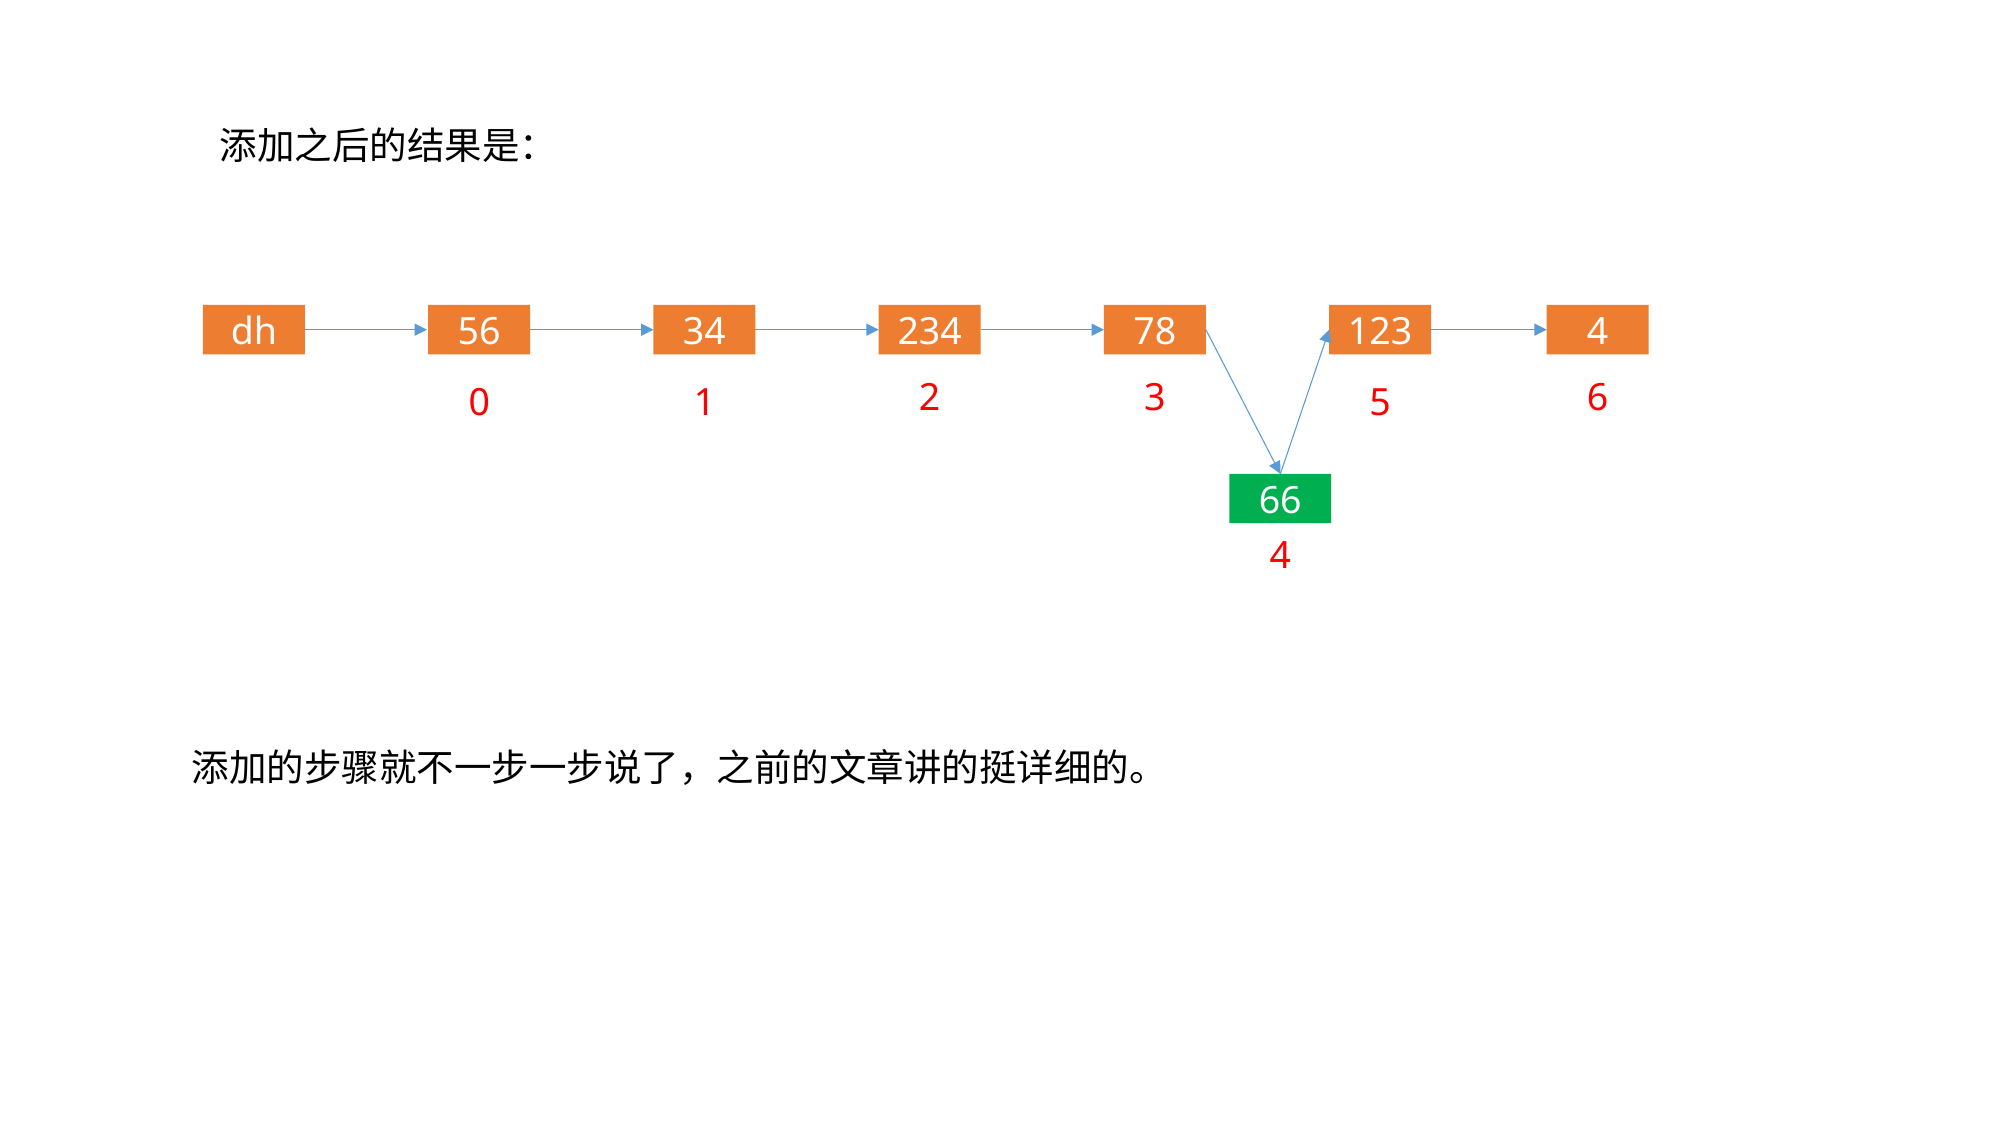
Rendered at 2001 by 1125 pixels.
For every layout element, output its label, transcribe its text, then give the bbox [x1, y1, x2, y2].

text_box 添加的步骤就不一步一步说了，之前的文章讲的挺详细的。 [176, 736, 1182, 797]
text_box 添加之后的结果是： [204, 115, 573, 175]
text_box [202, 304, 1649, 584]
